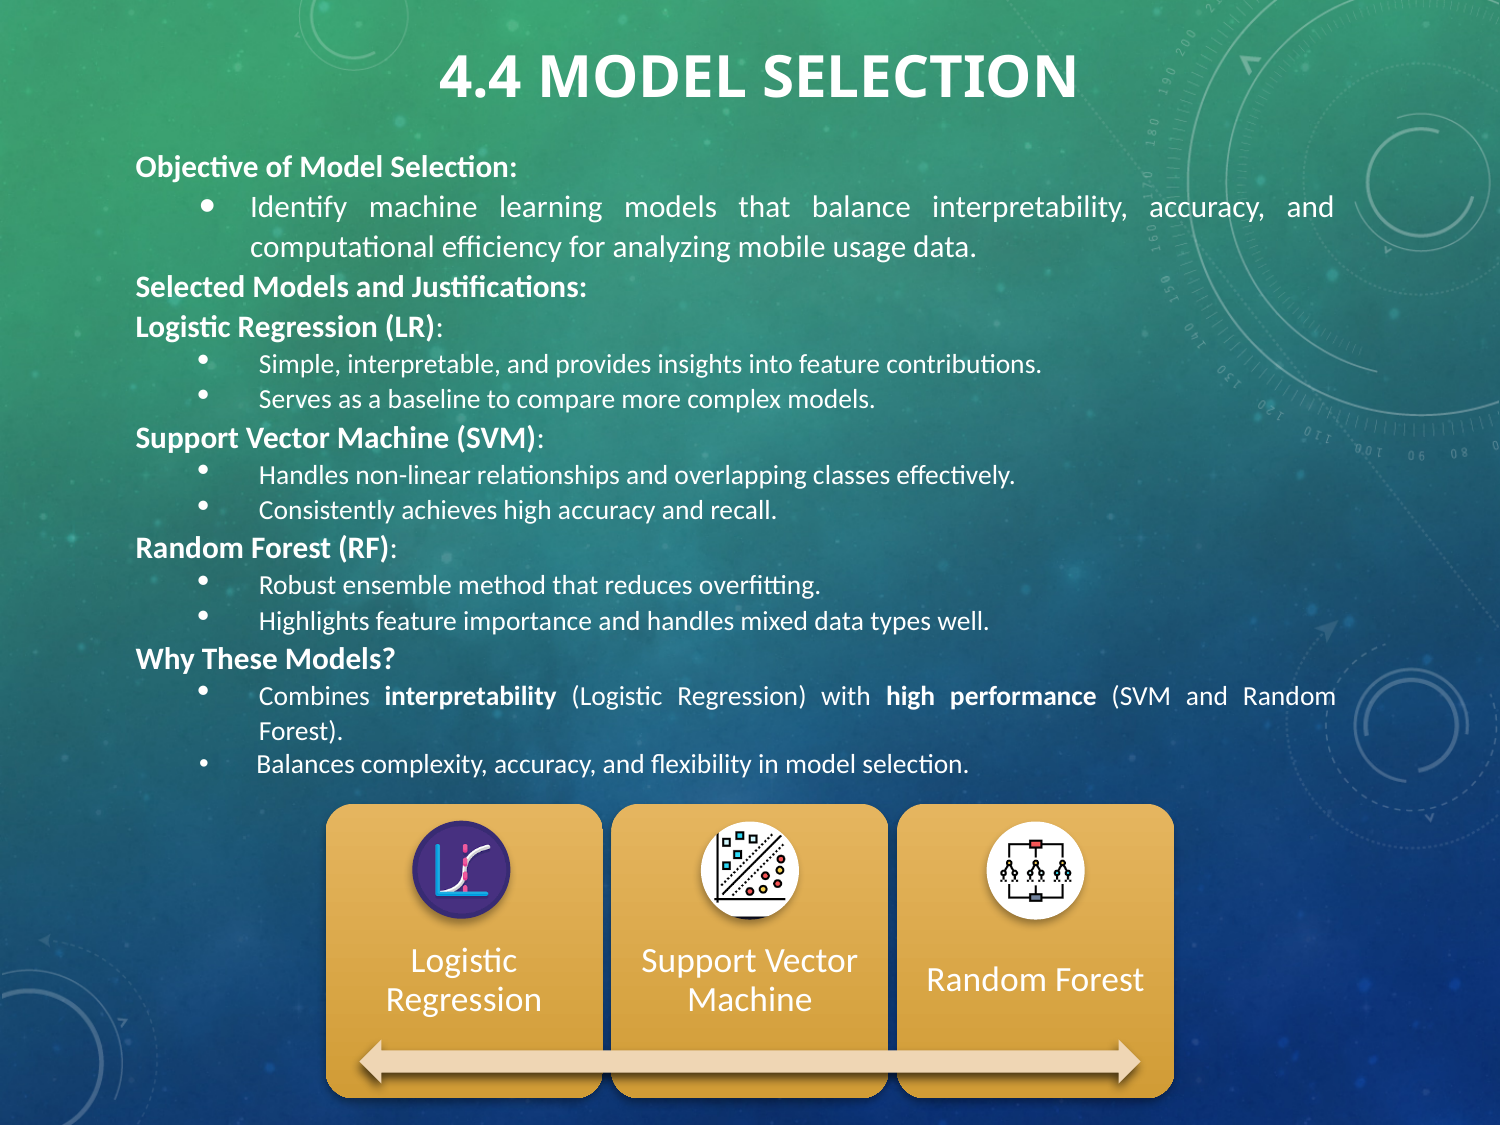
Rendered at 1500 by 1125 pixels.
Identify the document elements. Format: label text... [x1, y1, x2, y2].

title 4.4 Model Selection [197, 26, 1321, 122]
list Objective of Model Selection: Identify machine learning models that balance interpretability, accuracy, and computational efficiency for analyzing mobile usage data. Selected Models and Justifications: Logistic Regression (LR): Simple, interpretable, and provides insights into feature contributions. Serves as a baseline to compare more complex models. Support Vector Machine (SVM): Handles non-linear relationships and overlapping classes effectively. Consistently achieves high accuracy and recall. Random Forest (RF): Robust ensemble method that reduces overfitting. Highlights feature importance and handles mixed data types well. Why These Models? Combines interpretability (Logistic Regression) with high performance (SVM and Random Forest). Balances complexity, accuracy, and flexibility in model selection. [120, 133, 1352, 789]
picture [0, 0, 1500, 1125]
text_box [325, 803, 1175, 1099]
